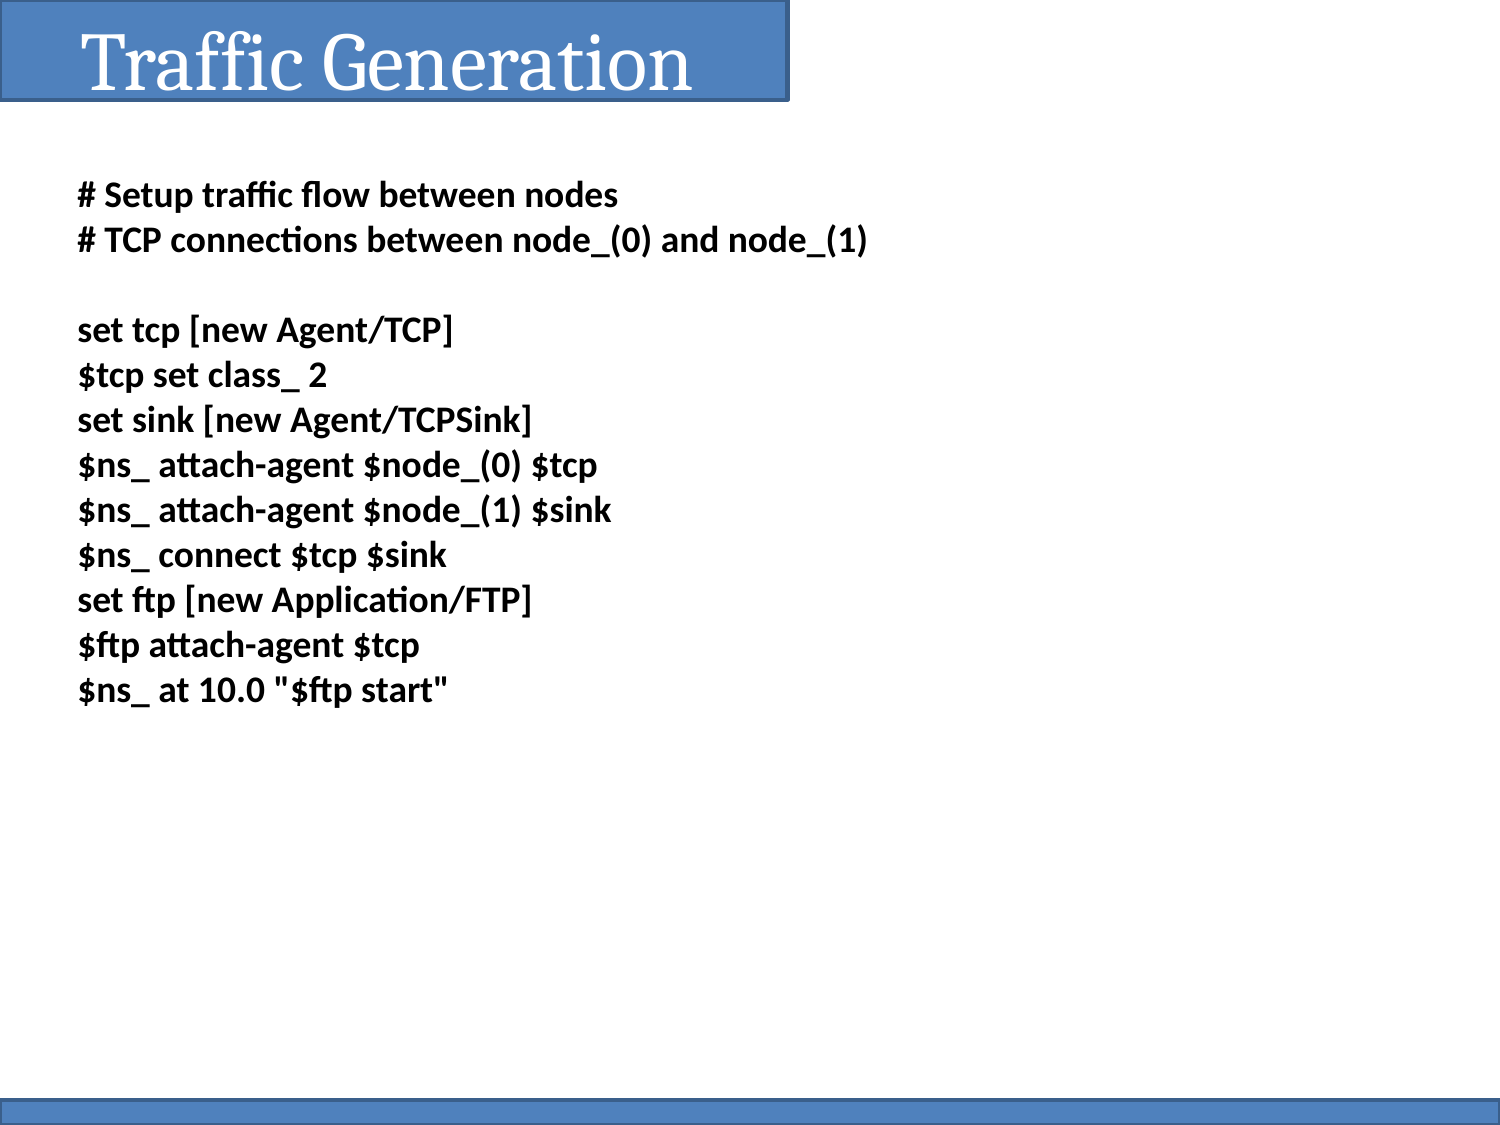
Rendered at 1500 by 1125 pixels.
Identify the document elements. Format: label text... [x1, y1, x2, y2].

title Traffic Generation [0, 0, 775, 88]
text_box # Setup traffic flow between nodes # TCP connections between node_(0) and node_(1) set tcp [new Agent/TCP] $tcp set class_ 2 set sink [new Agent/TCPSink] $ns_ attach-agent $node_(0) $tcp $ns_ attach-agent $node_(1) $sink $ns_ connect $tcp $sink set ftp [new Application/FTP] $ftp attach-agent $tcp $ns_ at 10.0 "$ftp start" [62, 162, 1438, 718]
